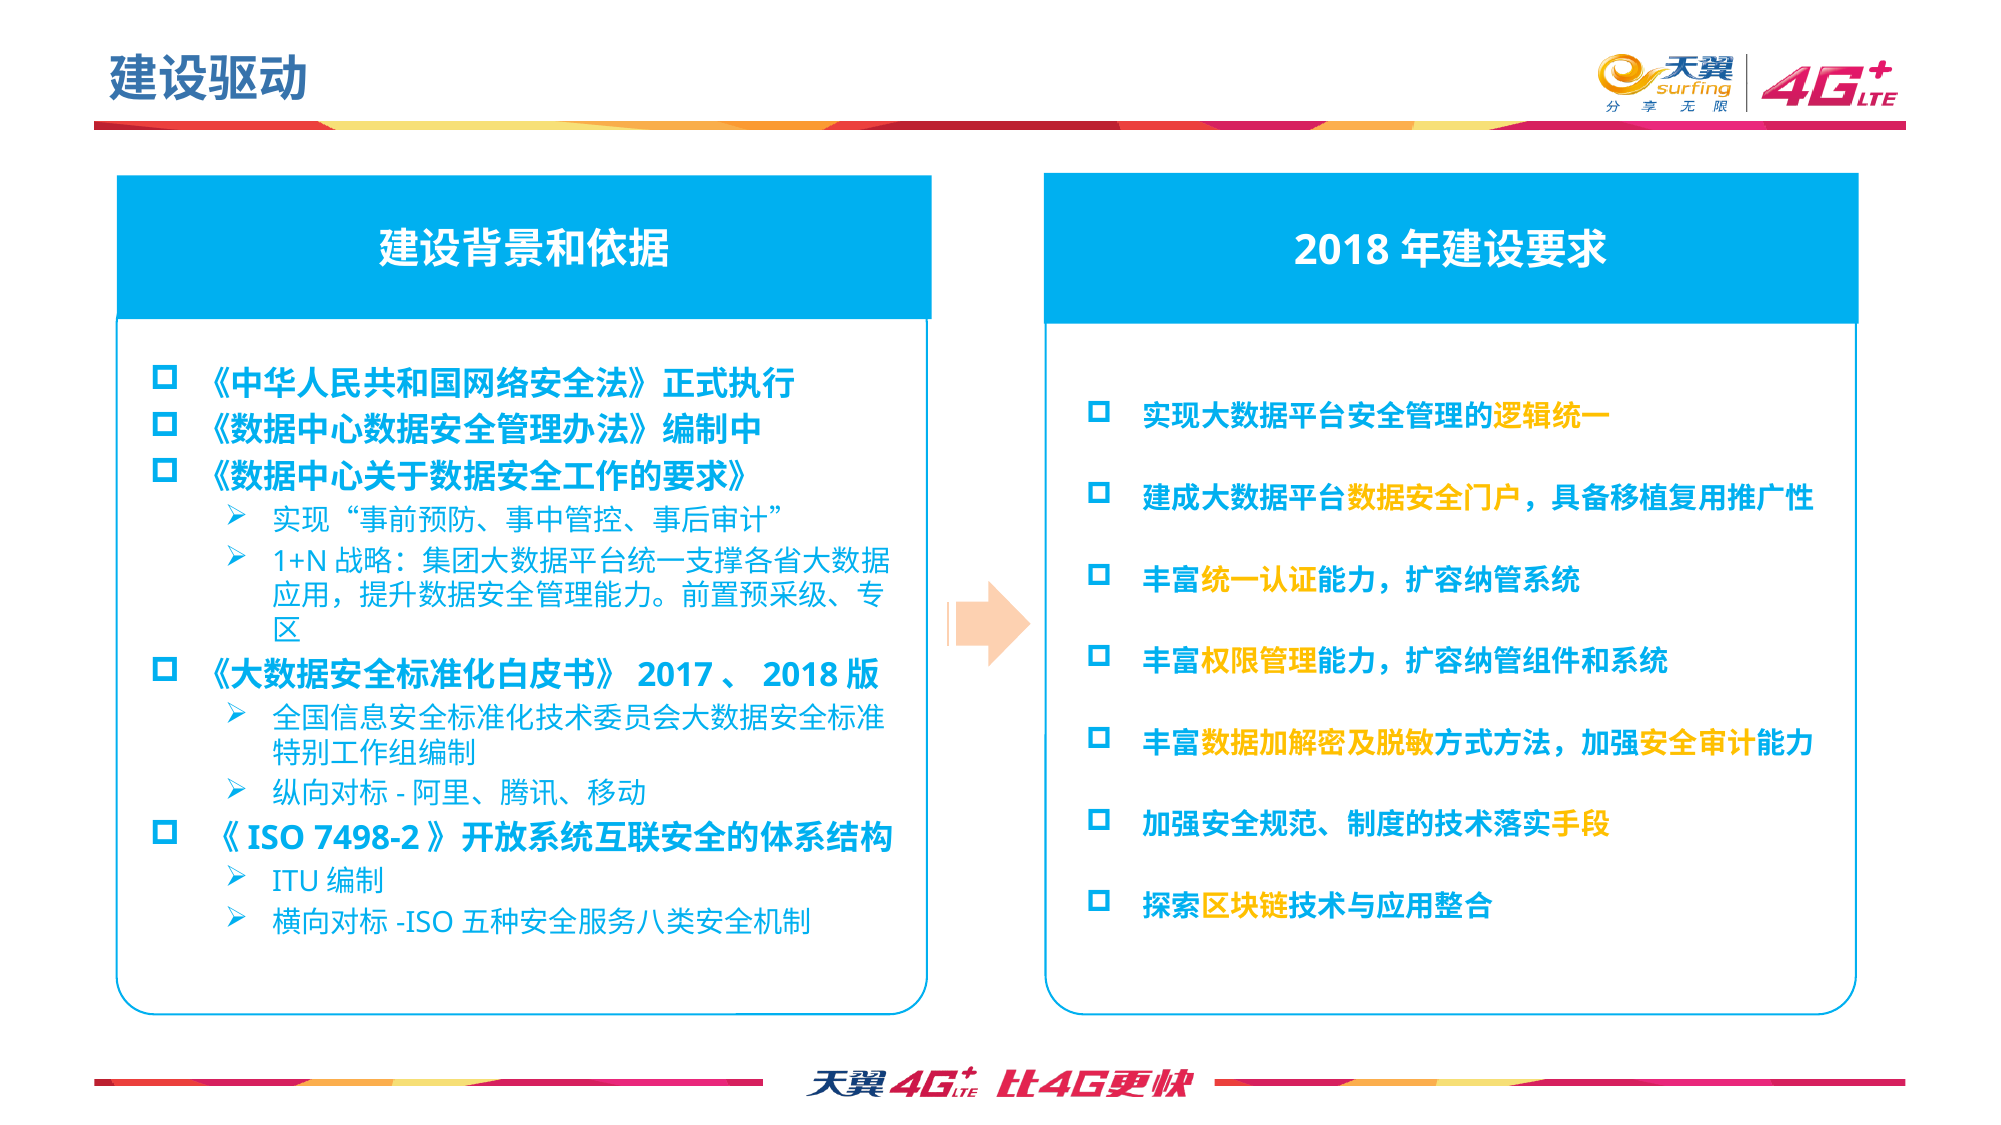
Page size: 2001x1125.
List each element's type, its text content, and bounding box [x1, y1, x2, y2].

picture [806, 1066, 978, 1097]
picture [996, 1069, 1194, 1097]
picture [94, 121, 1906, 130]
text_box [944, 599, 951, 648]
list 建设驱动 [94, 28, 1282, 124]
picture [1214, 1079, 1906, 1086]
text_box 《中华人民共和国网络安全法》正式执行 《数据中心数据安全管理办法》编制中 《数据中心关于数据安全工作的要求》 实现“事前预防、事中管控、事后审计” 1+N战略：集团大数据平台统一支撑各省大数据应用，提升数据安全管理能力。前置预采级、专区 《大数据安全标准化白皮书》2017、2018版 全国信息安全标准化技术委员会大数据安全标准特别工作组编制 纵向对标-阿里、腾讯、移动 《ISO 7498-2》开放系统互联安全的体系结构 ITU编制 横向对标-ISO五种安全服务八类安全机制 [115, 321, 928, 1016]
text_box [1043, 172, 1859, 1015]
picture [1598, 54, 1898, 112]
text_box 建设背景和依据 [115, 174, 933, 321]
picture [94, 1079, 763, 1086]
text_box [953, 575, 1034, 672]
